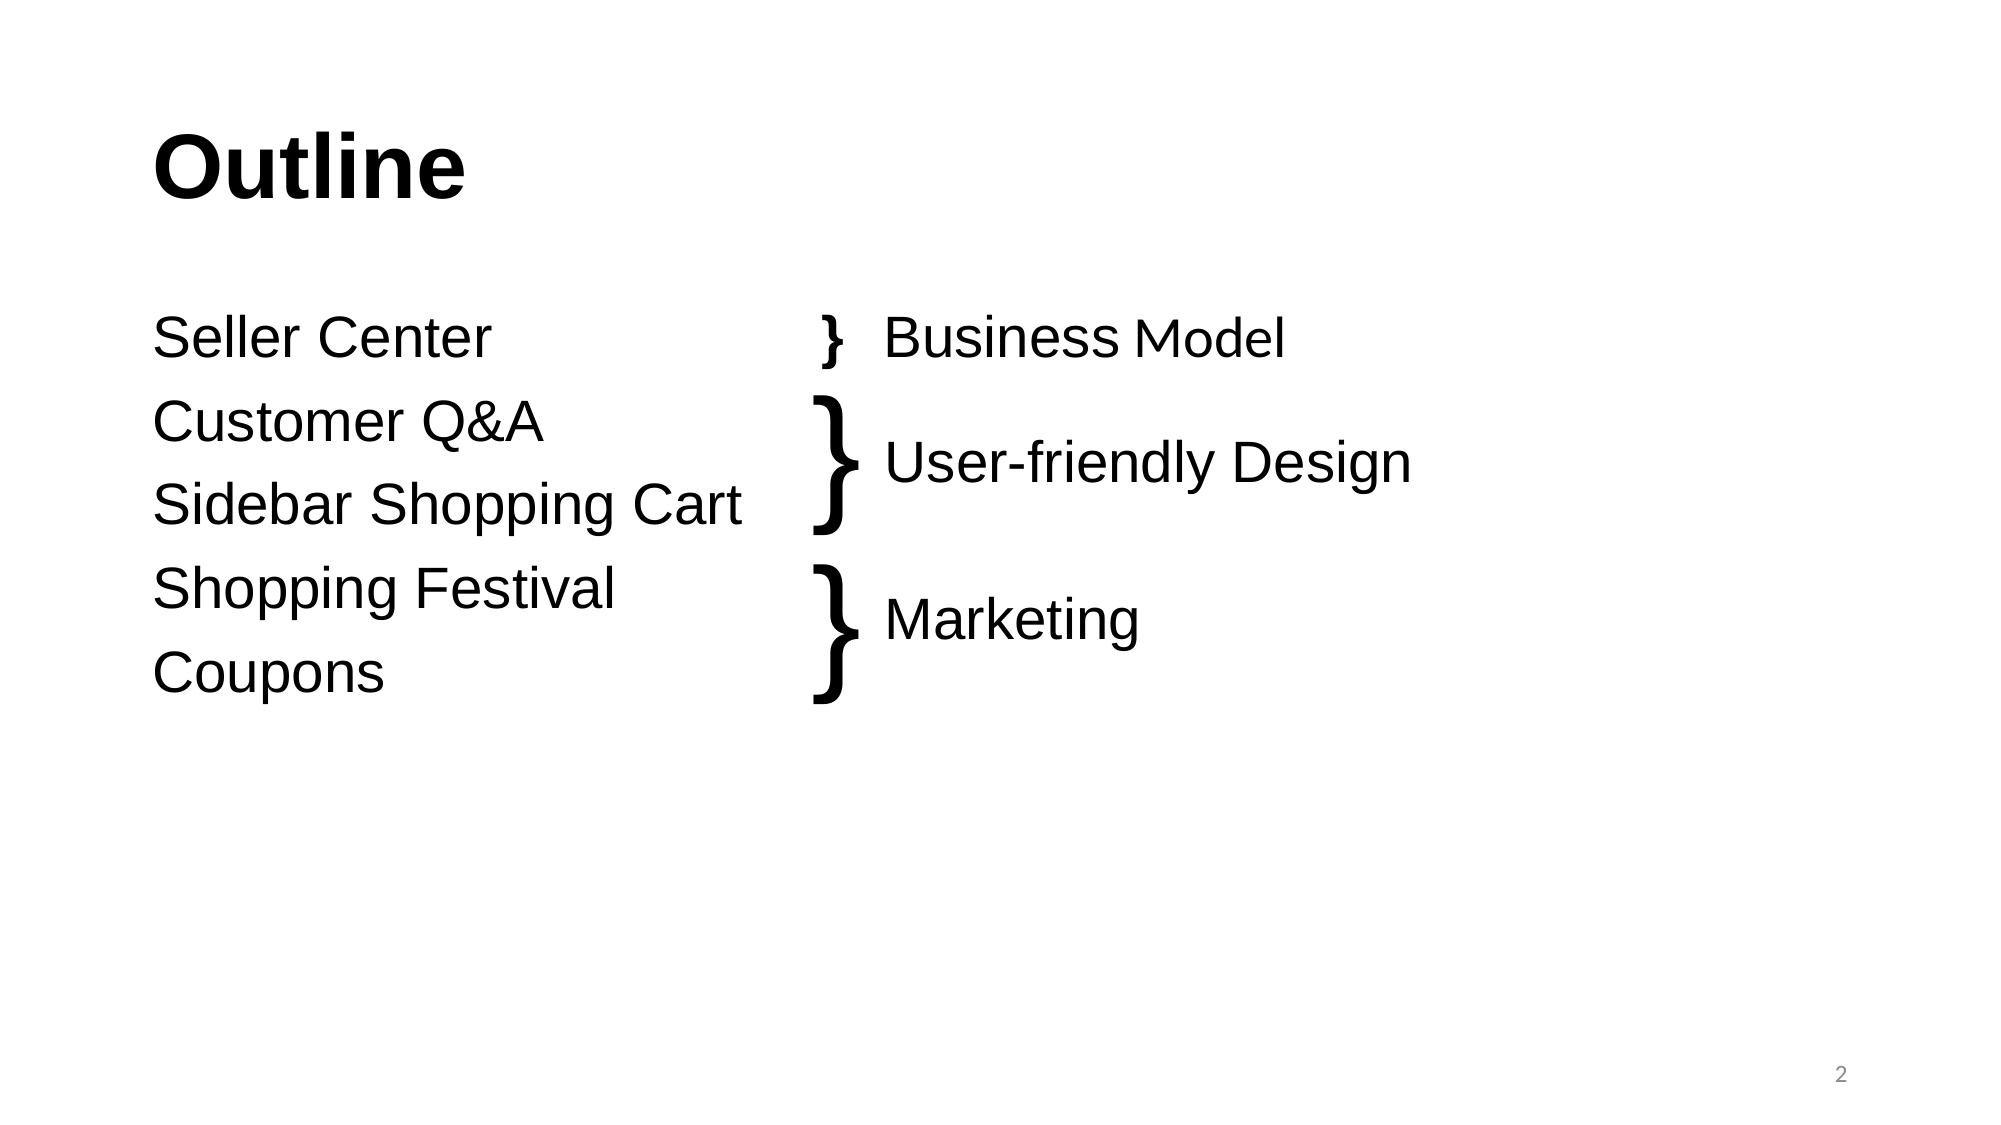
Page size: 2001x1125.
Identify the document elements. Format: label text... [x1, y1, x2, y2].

text_box } [797, 516, 891, 712]
text_box } Business Model [806, 291, 1318, 376]
list Seller Center Customer Q&A Sidebar Shopping Cart Shopping Festival Coupons [137, 299, 1863, 1014]
slide_number 2 [1412, 1042, 1863, 1103]
text_box User-friendly Design [853, 416, 1447, 502]
text_box Marketing [853, 573, 1447, 659]
text_box } [797, 347, 891, 516]
title Outline [137, 59, 1863, 278]
